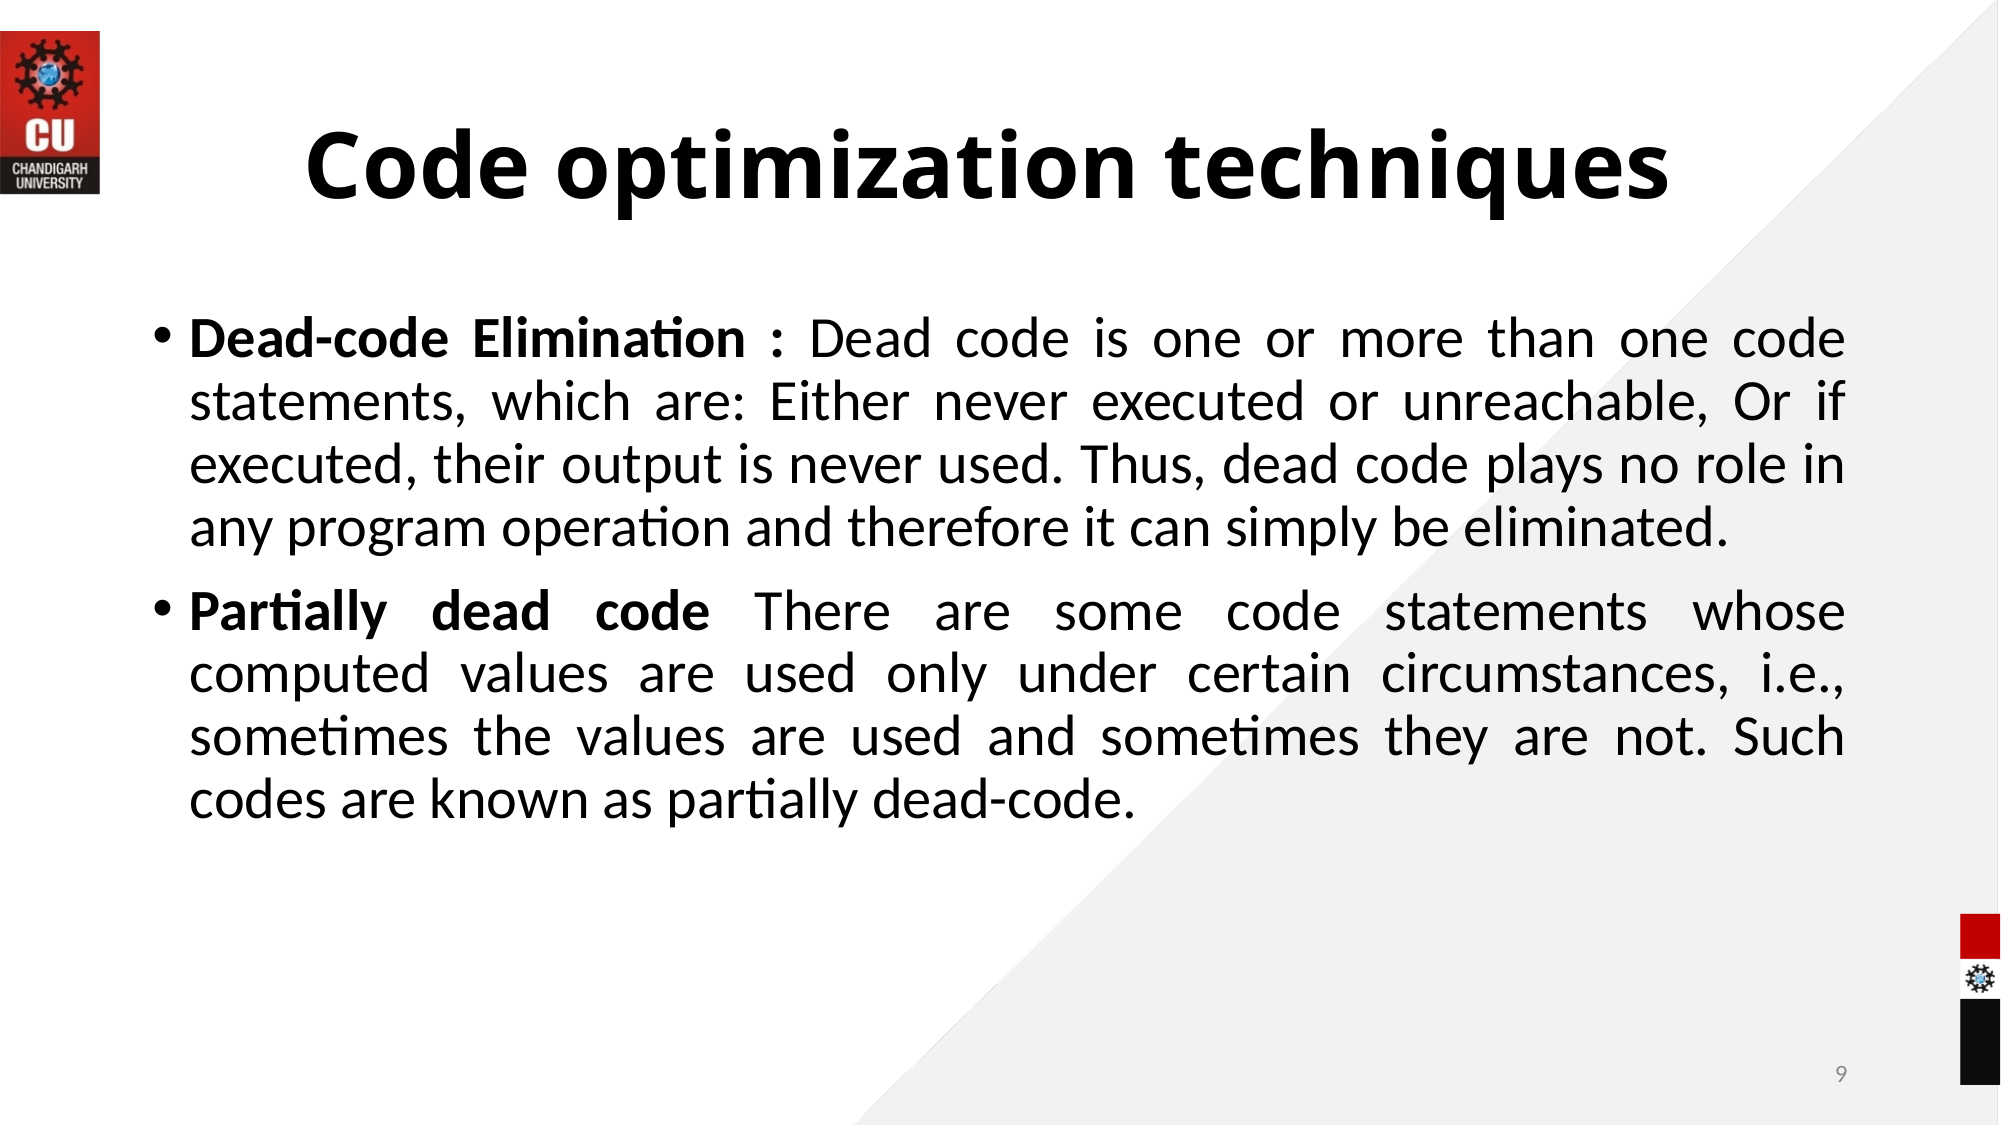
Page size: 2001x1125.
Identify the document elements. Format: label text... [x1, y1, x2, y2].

list Dead-code Elimination : Dead code is one or more than one code statements, which are: Either never executed or unreachable, Or if executed, their output is never used. Thus, dead code plays no role in any program operation and therefore it can simply be eliminated. Partially dead code There are some code statements whose computed values are used only under certain circumstances, i.e., sometimes the values are used and sometimes they are not. Such codes are known as partially dead-code. [137, 299, 1863, 1014]
slide_number 9 [1412, 1042, 1863, 1103]
title Code optimization techniques [137, 59, 1863, 278]
picture [0, 0, 2001, 1125]
